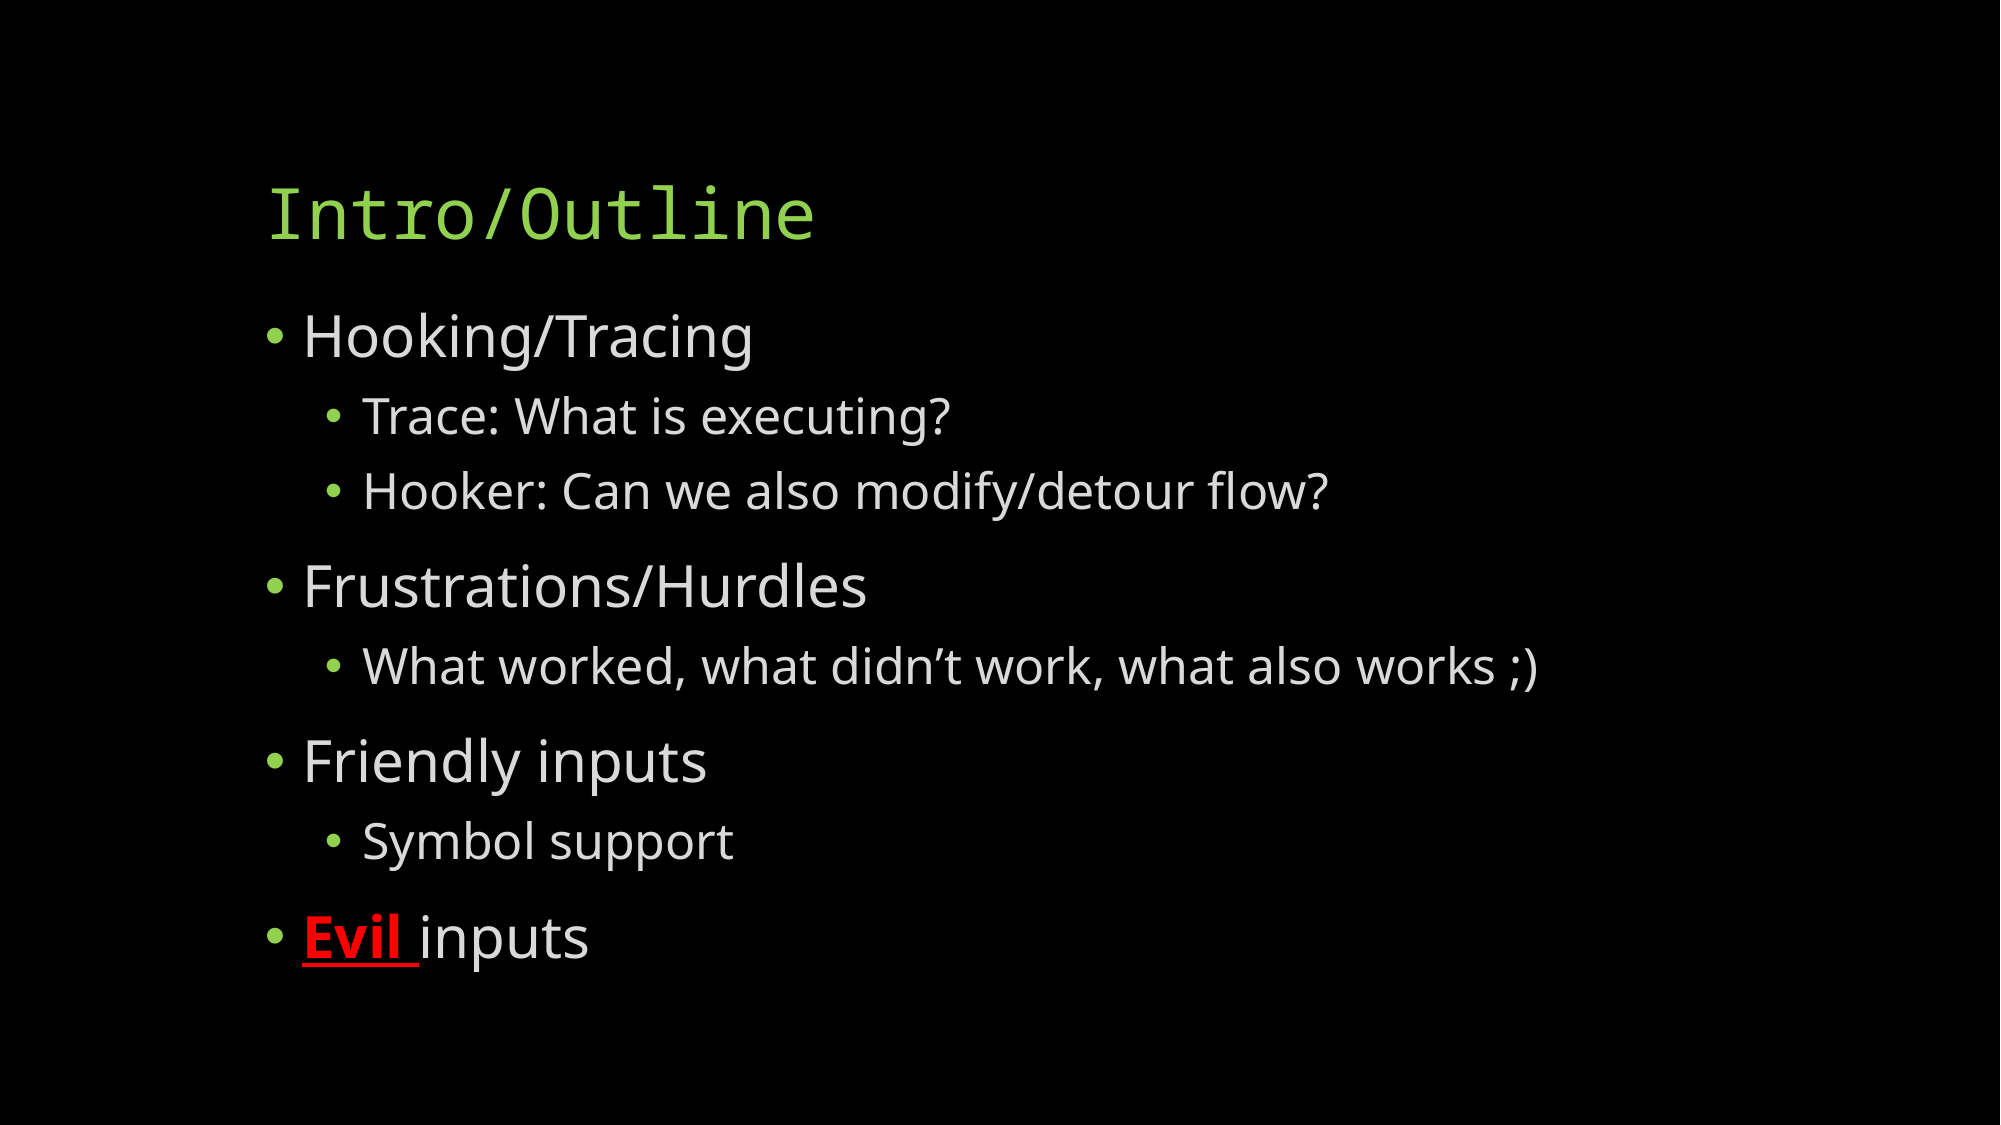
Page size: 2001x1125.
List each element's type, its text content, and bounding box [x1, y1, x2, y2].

title Intro/Outline [249, 75, 1750, 263]
list Hooking/Tracing Trace: What is executing? Hooker: Can we also modify/detour flow? Frustrations/Hurdles What worked, what didn’t work, what also works ;) Friendly inputs Symbol support Evil inputs [249, 299, 1750, 1000]
